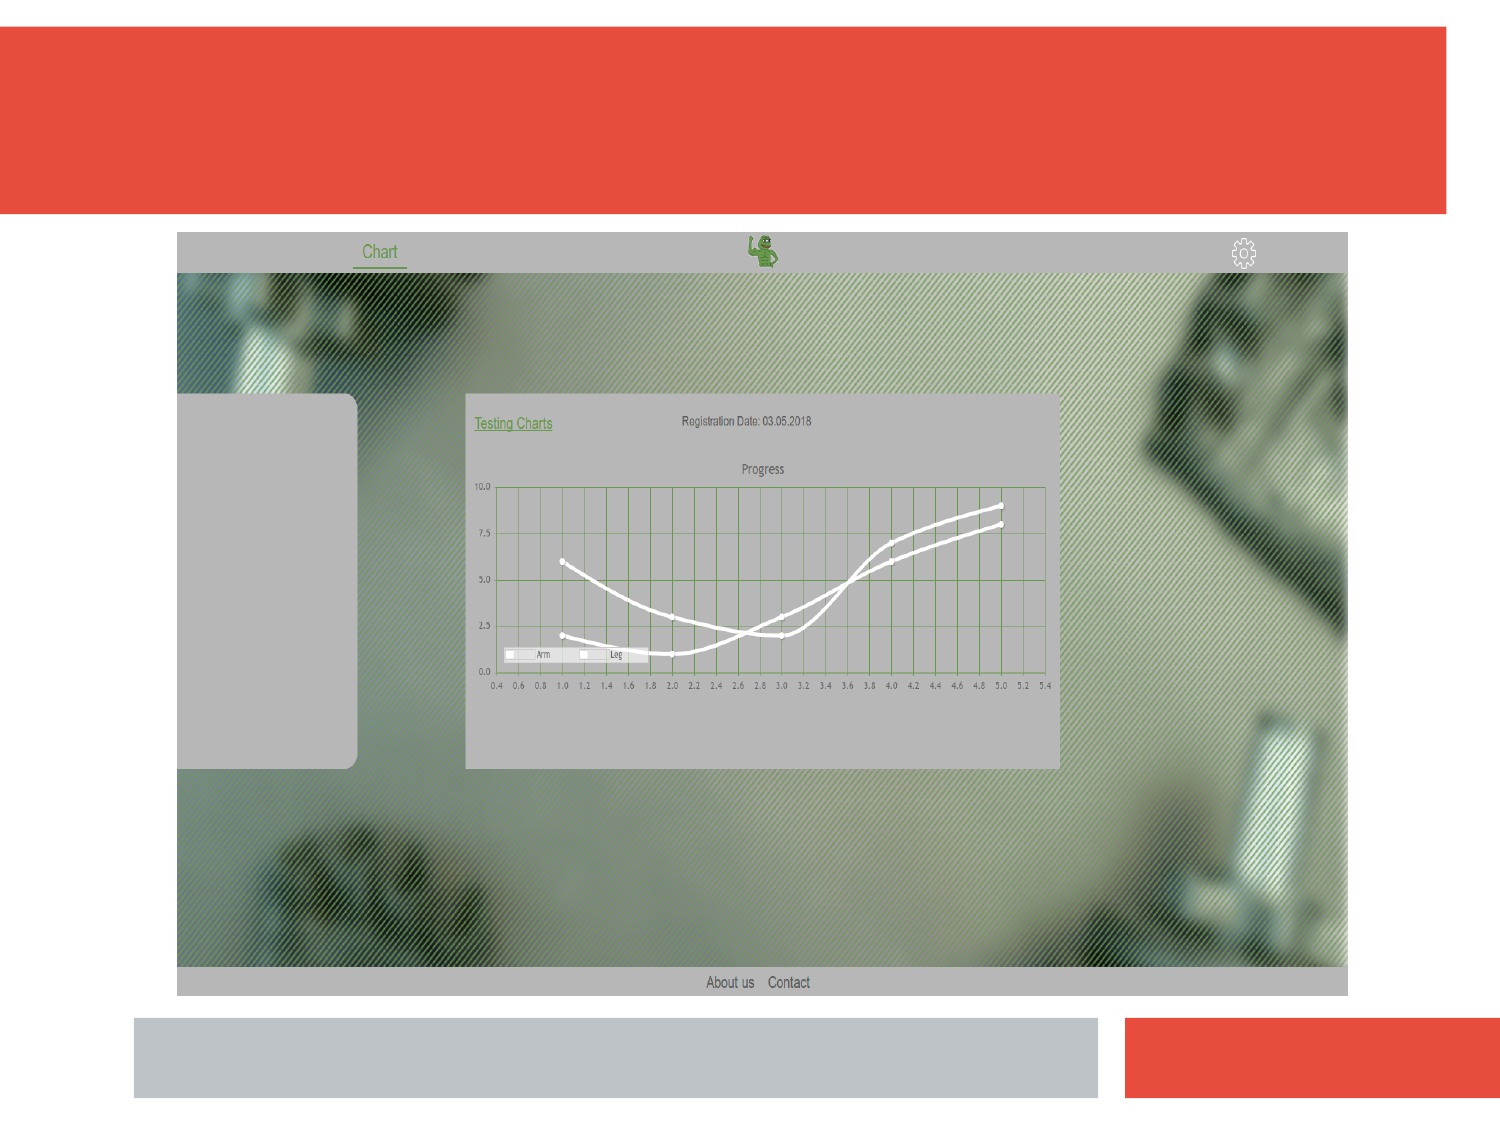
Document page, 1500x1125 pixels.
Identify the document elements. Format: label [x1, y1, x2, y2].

picture [176, 232, 1348, 997]
text_box [74, 45, 1425, 233]
